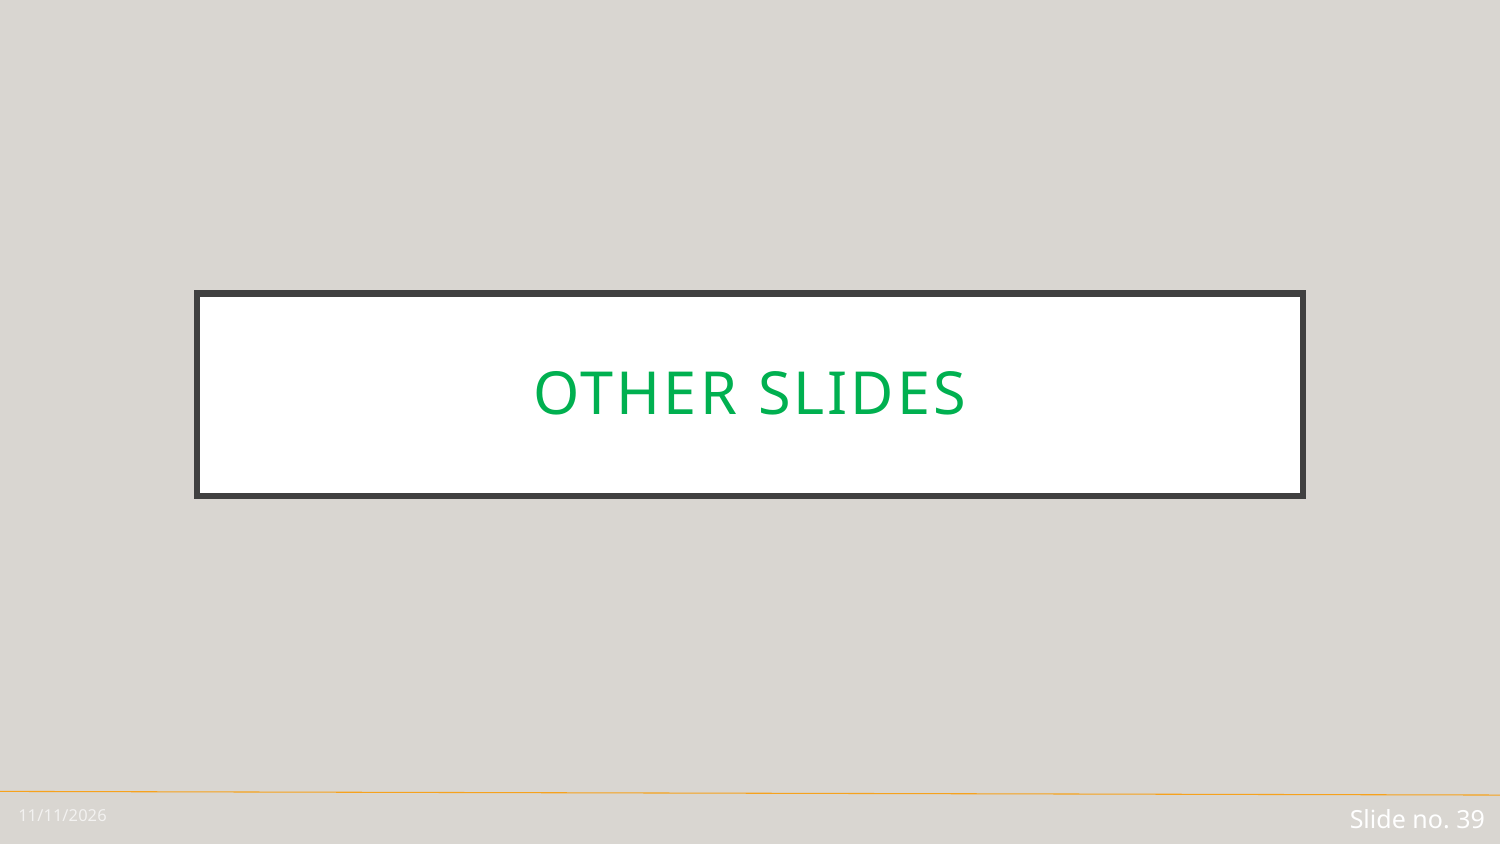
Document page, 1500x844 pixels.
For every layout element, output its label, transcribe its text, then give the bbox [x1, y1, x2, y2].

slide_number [0, 796, 122, 837]
slide_number Slide no. 39 [1162, 797, 1500, 843]
title Other slides [194, 290, 1306, 499]
